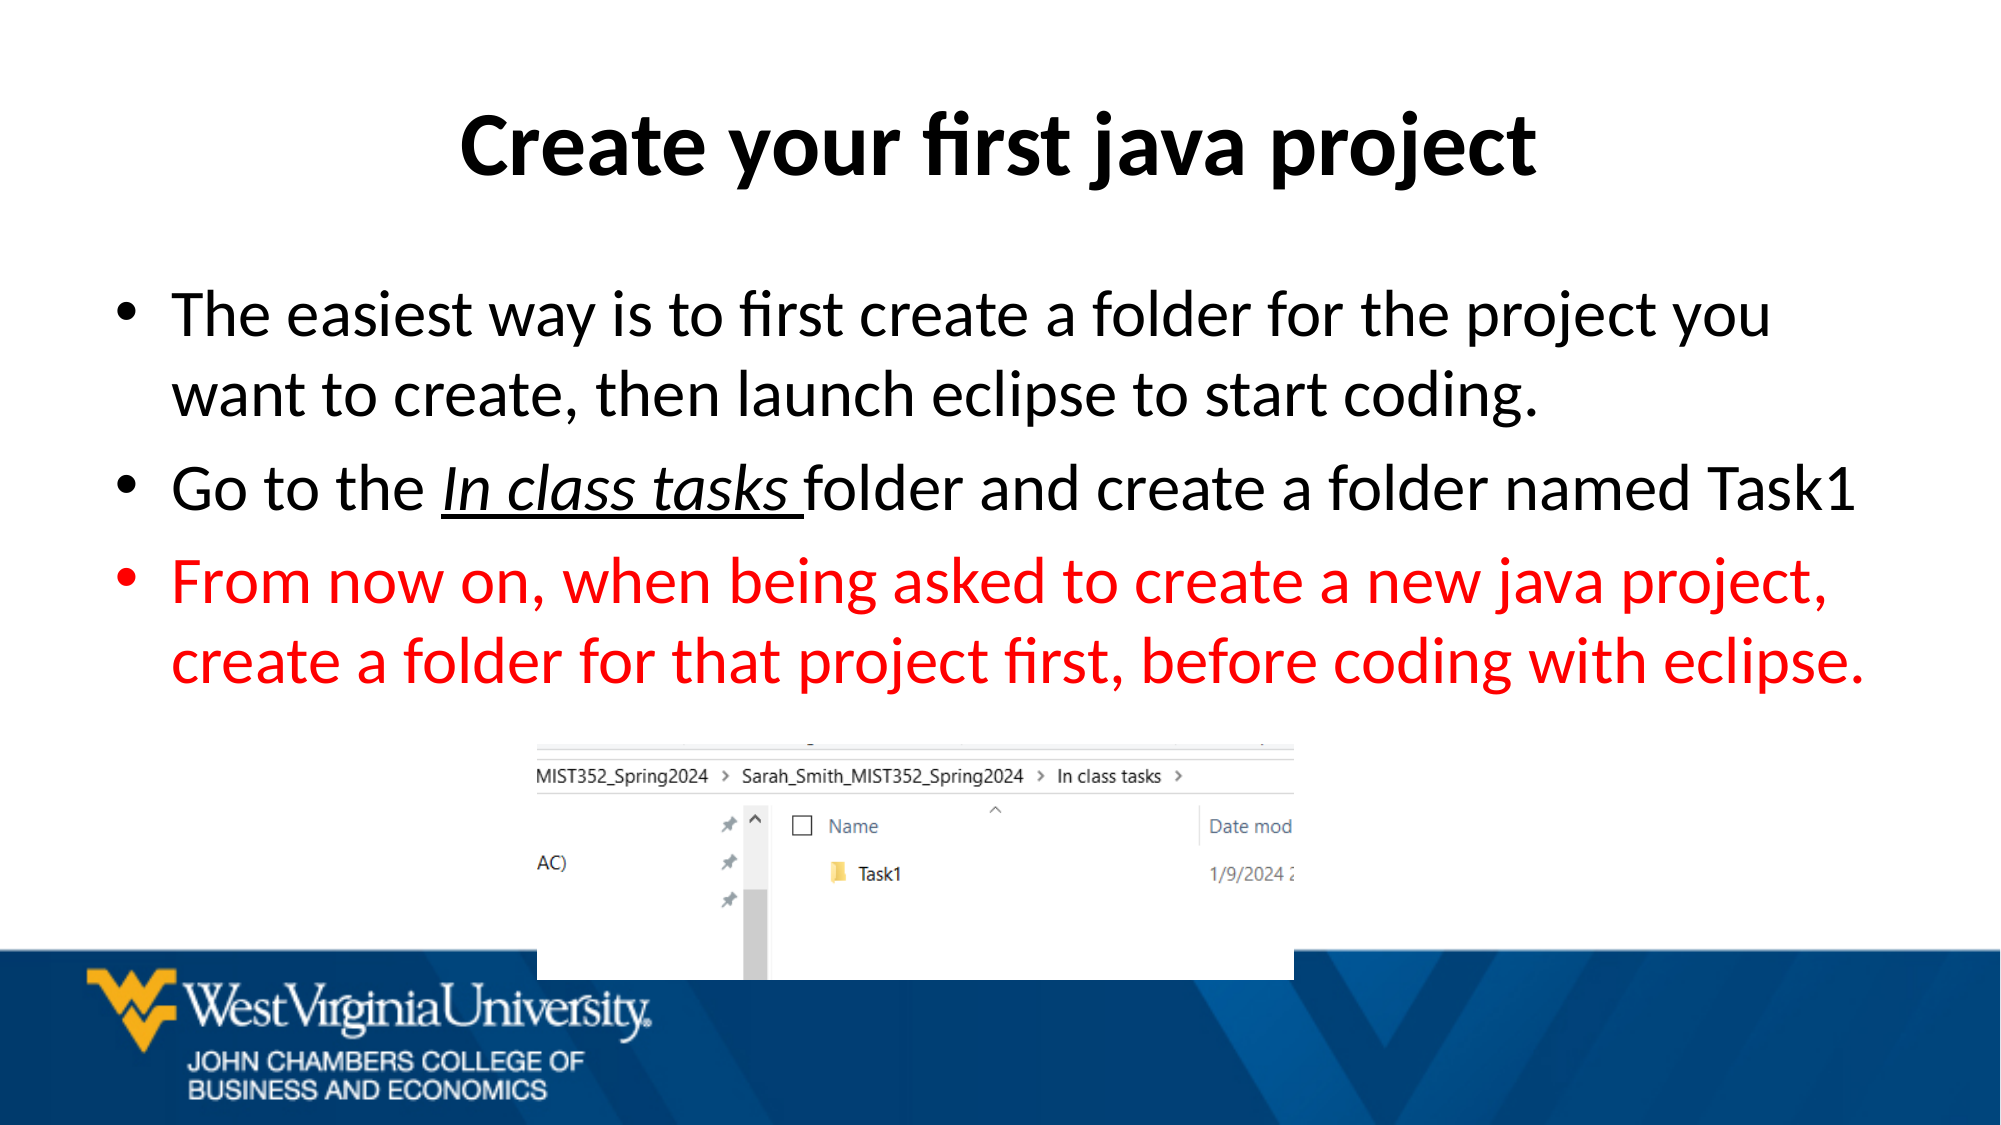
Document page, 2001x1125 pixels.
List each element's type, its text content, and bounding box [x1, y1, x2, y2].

list The easiest way is to first create a folder for the project you want to create, then launch eclipse to start coding. Go to the In class tasks folder and create a folder named Task1 From now on, when being asked to create a new java project, create a folder for that project first, before coding with eclipse. [99, 262, 1900, 1005]
picture [0, 0, 2001, 1125]
title Create your first java project [99, 45, 1900, 233]
